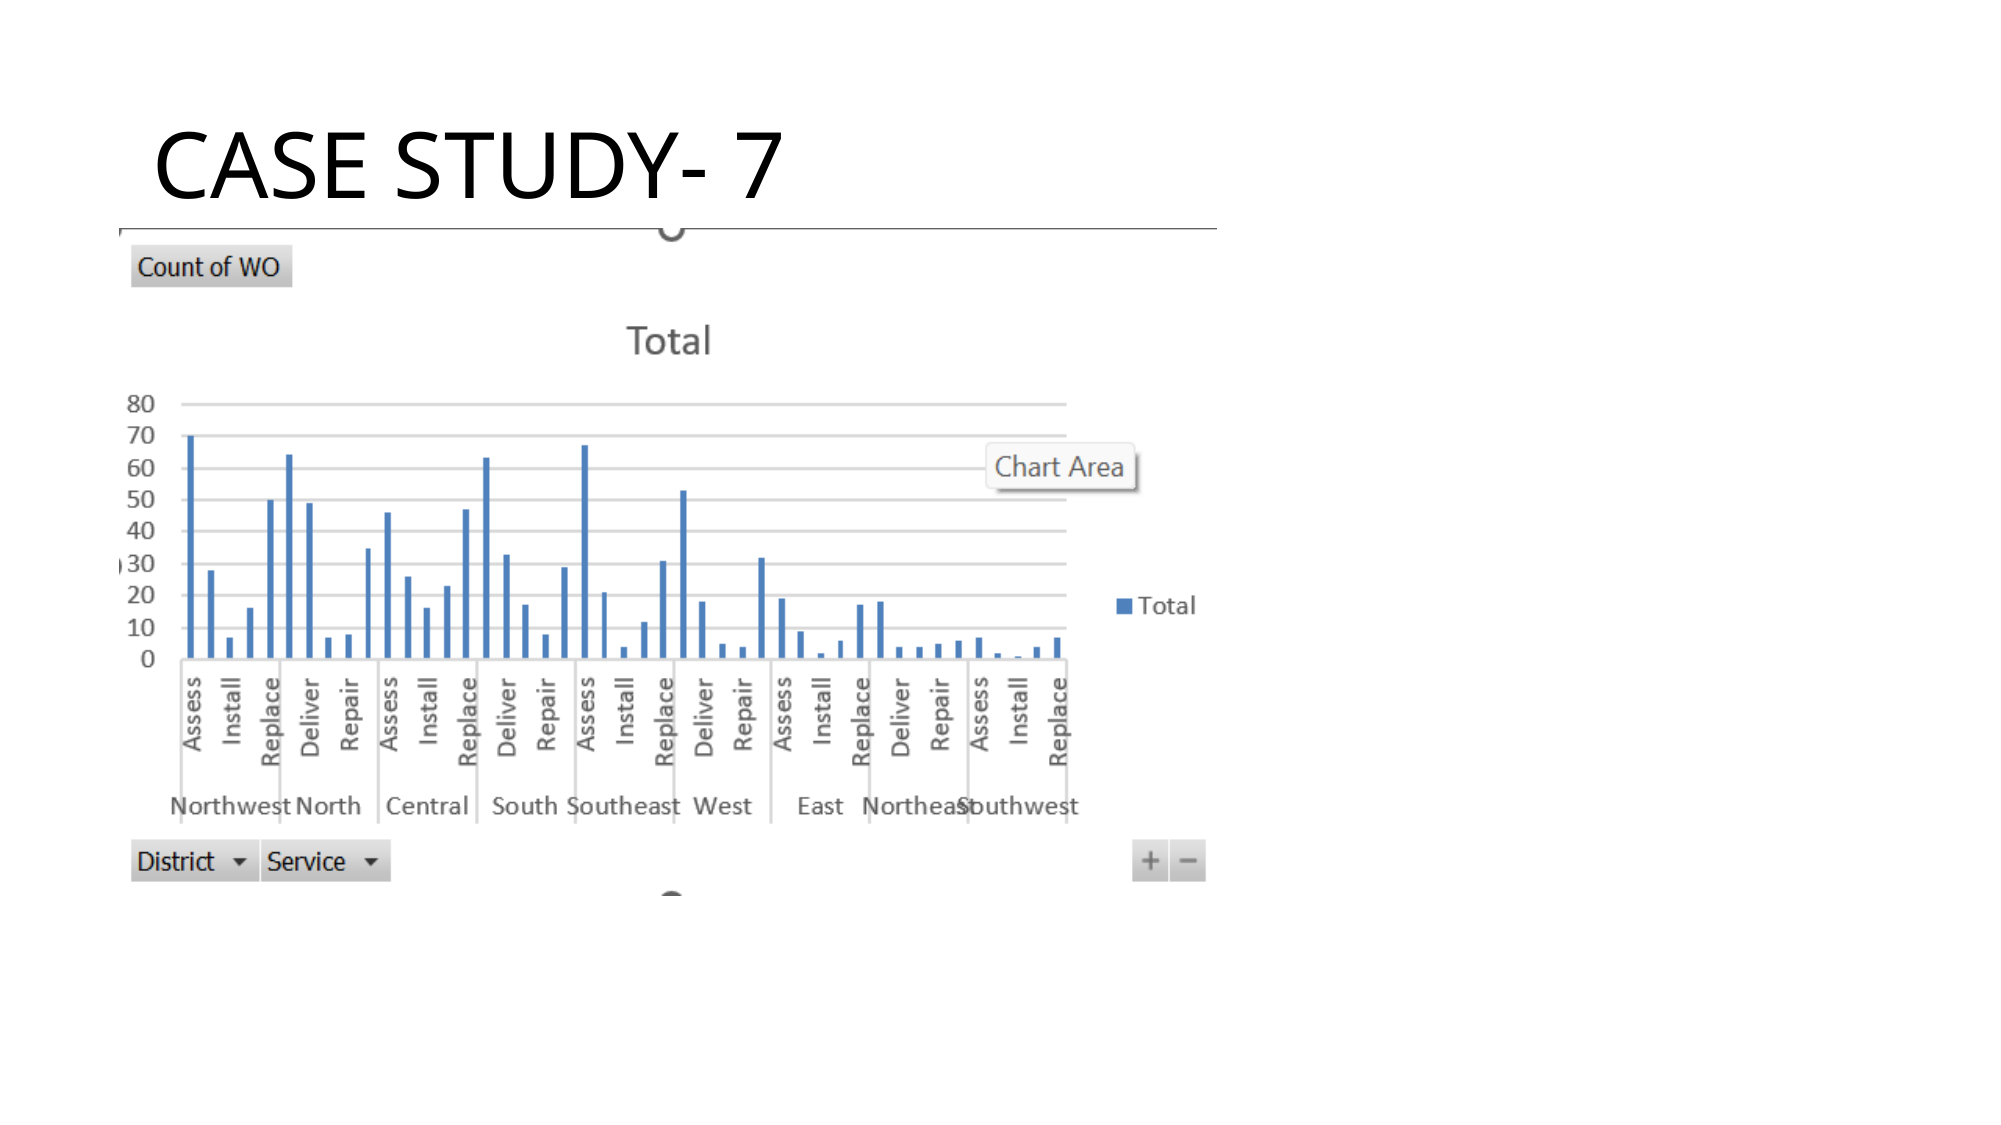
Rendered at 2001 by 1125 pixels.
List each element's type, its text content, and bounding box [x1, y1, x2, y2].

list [118, 228, 1217, 897]
title CASE STUDY- 7 [137, 59, 1863, 278]
